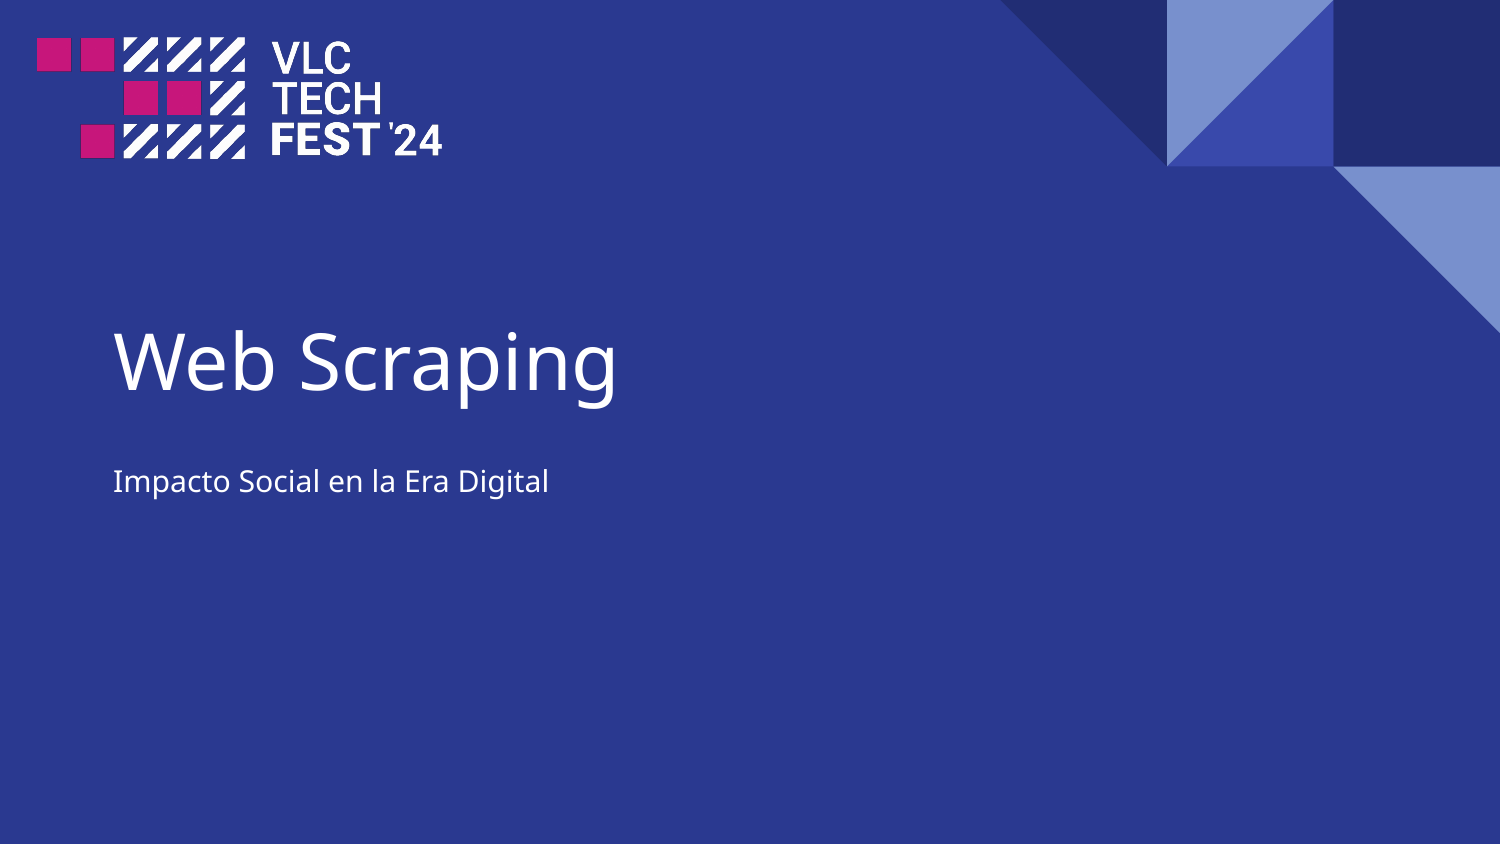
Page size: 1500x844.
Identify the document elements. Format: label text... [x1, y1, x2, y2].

picture [37, 37, 444, 166]
subtitle Impacto Social en la Era Digital [98, 445, 1447, 517]
title Web Scraping [98, 291, 1447, 429]
